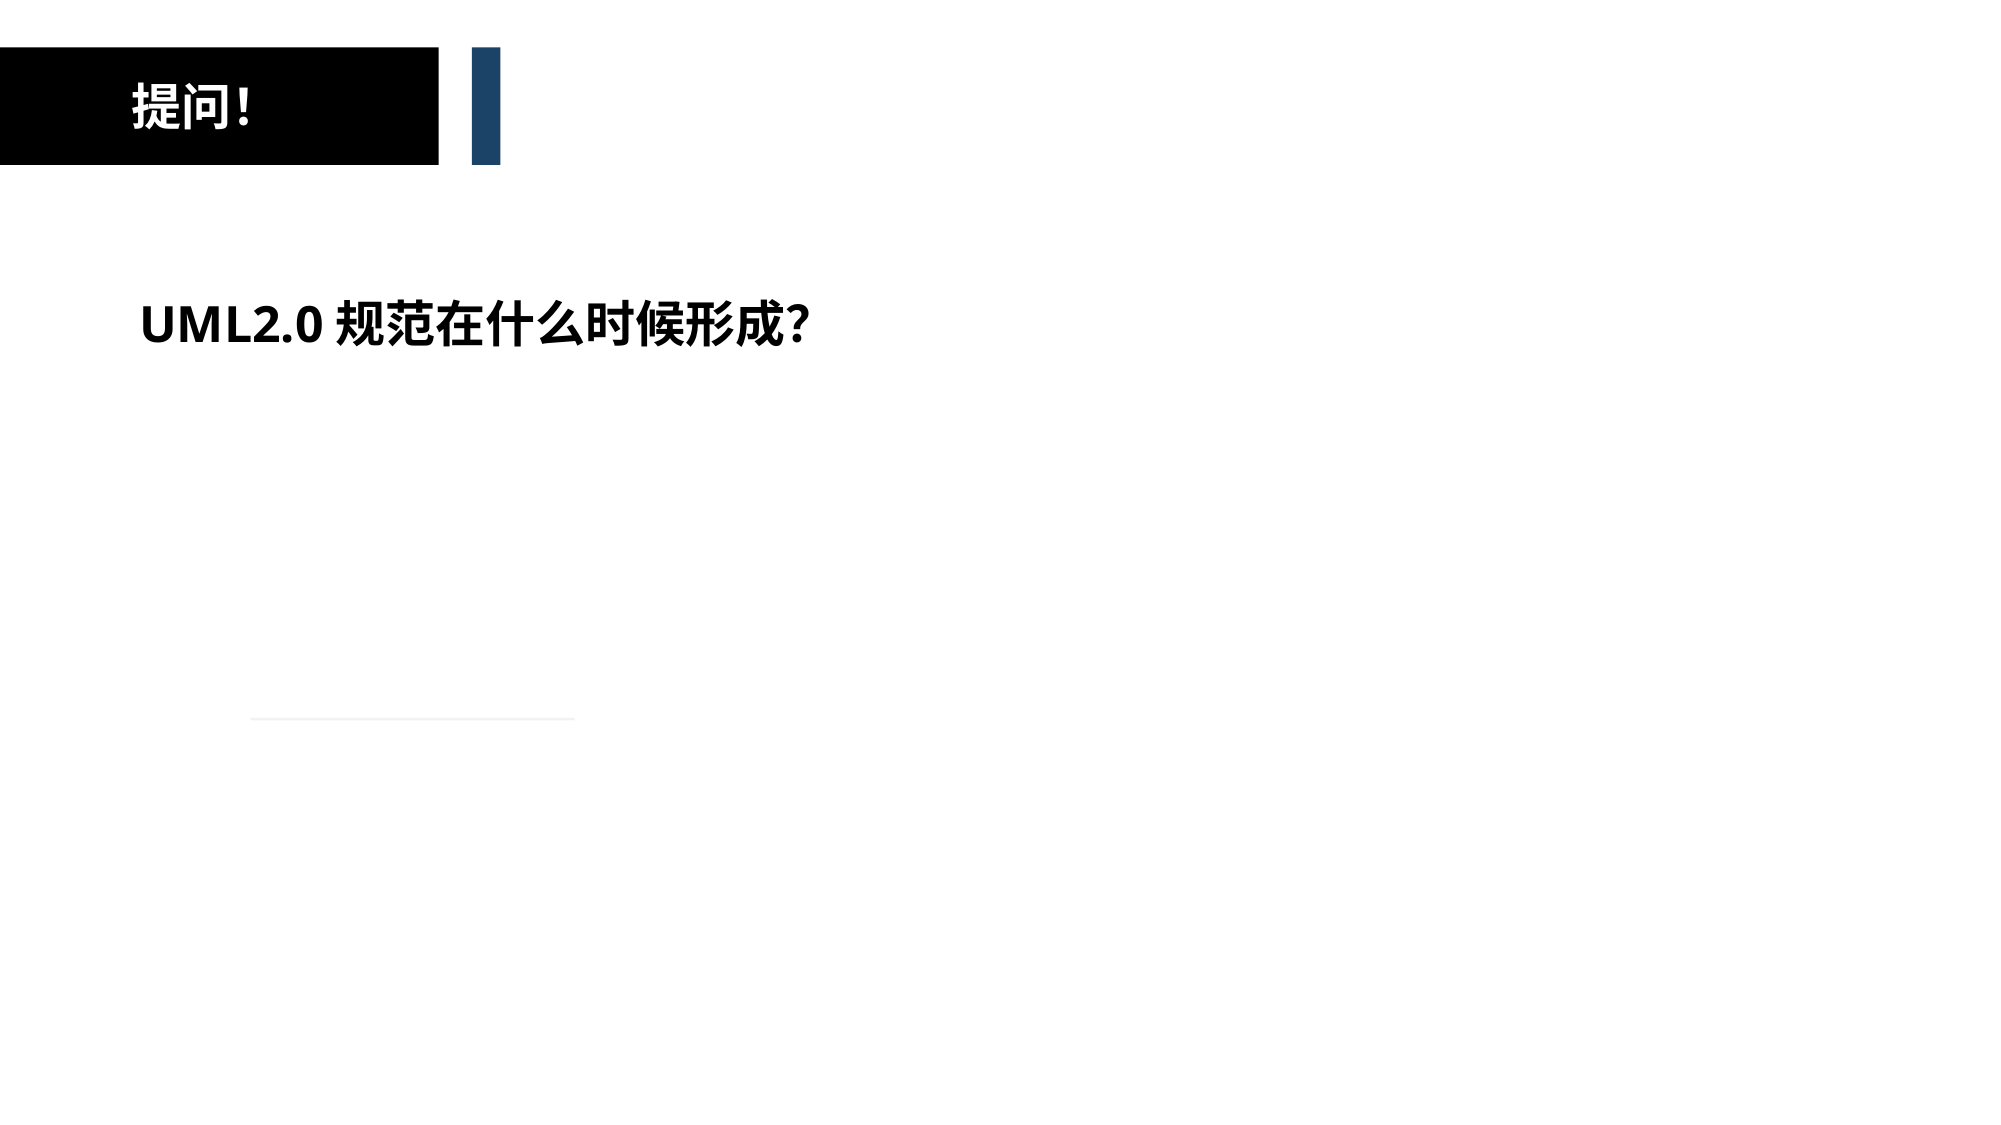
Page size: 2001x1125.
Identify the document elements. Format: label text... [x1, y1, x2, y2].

text_box [0, 46, 440, 166]
text_box 提问！ [0, 68, 414, 143]
text_box [471, 46, 501, 166]
text_box UML2.0规范在什么时候形成？ [85, 285, 1760, 360]
